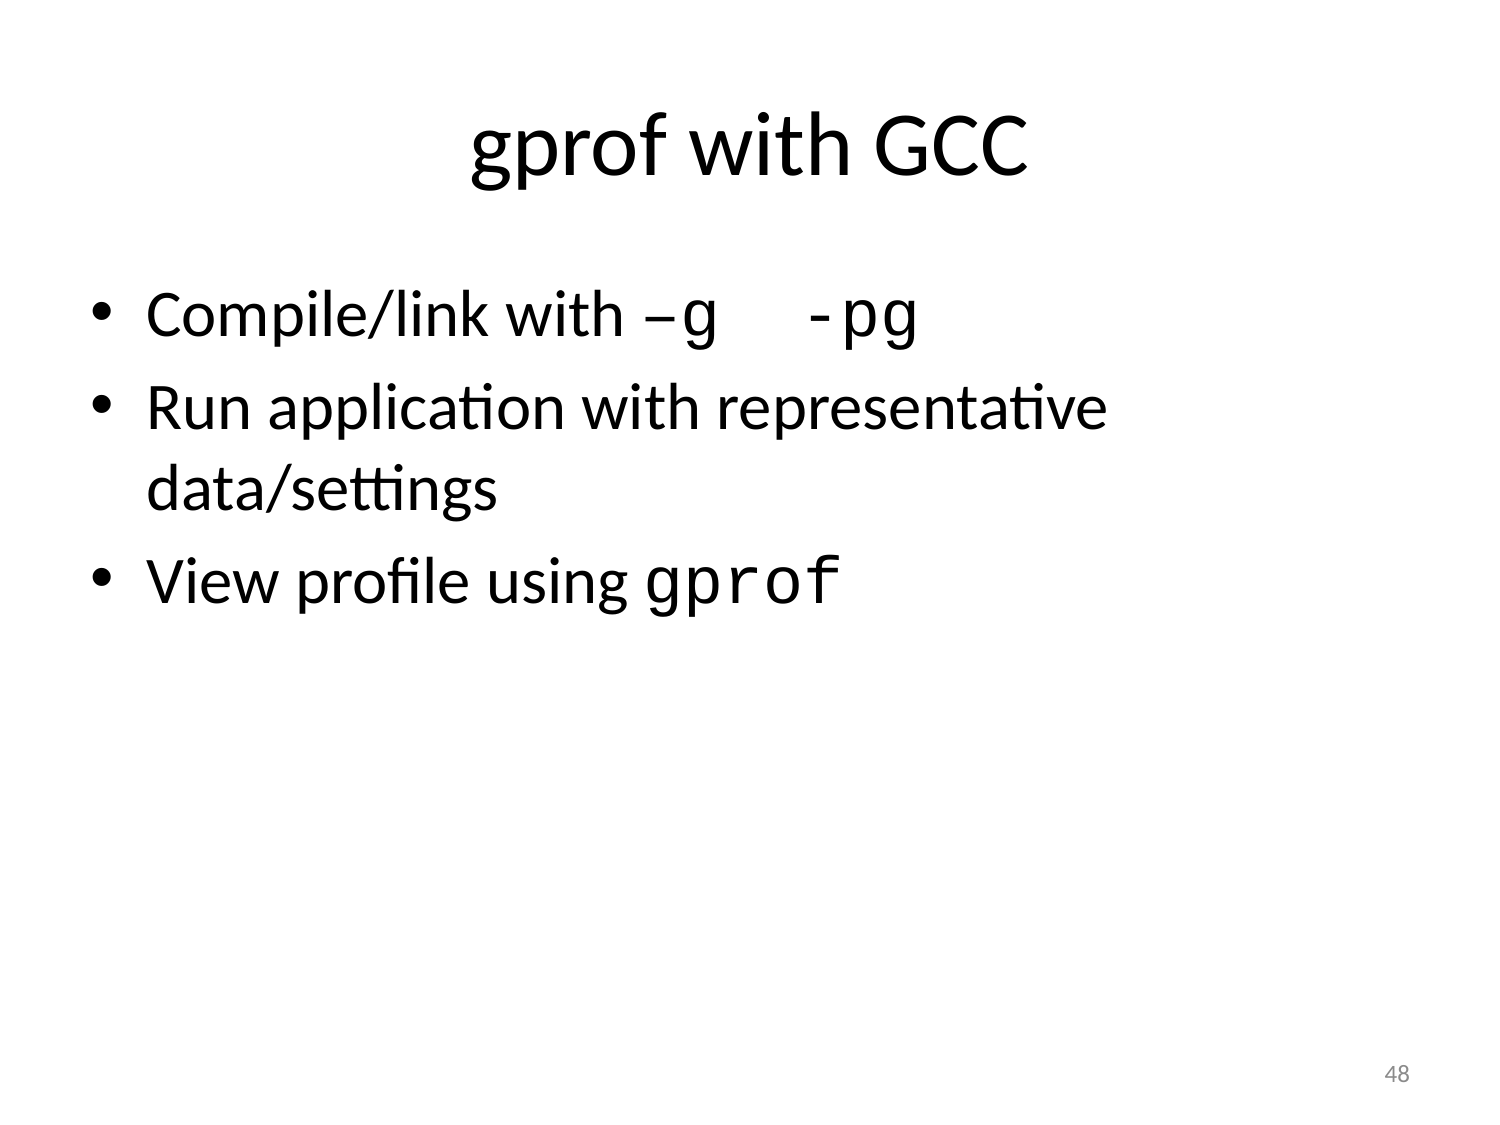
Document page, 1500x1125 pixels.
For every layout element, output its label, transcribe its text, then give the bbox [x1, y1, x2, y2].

list Compile/link with –g -pg Run application with representative data/settings View profile using gprof [75, 262, 1425, 1005]
slide_number 48 [1074, 1042, 1425, 1103]
title gprof with GCC [75, 45, 1425, 233]
